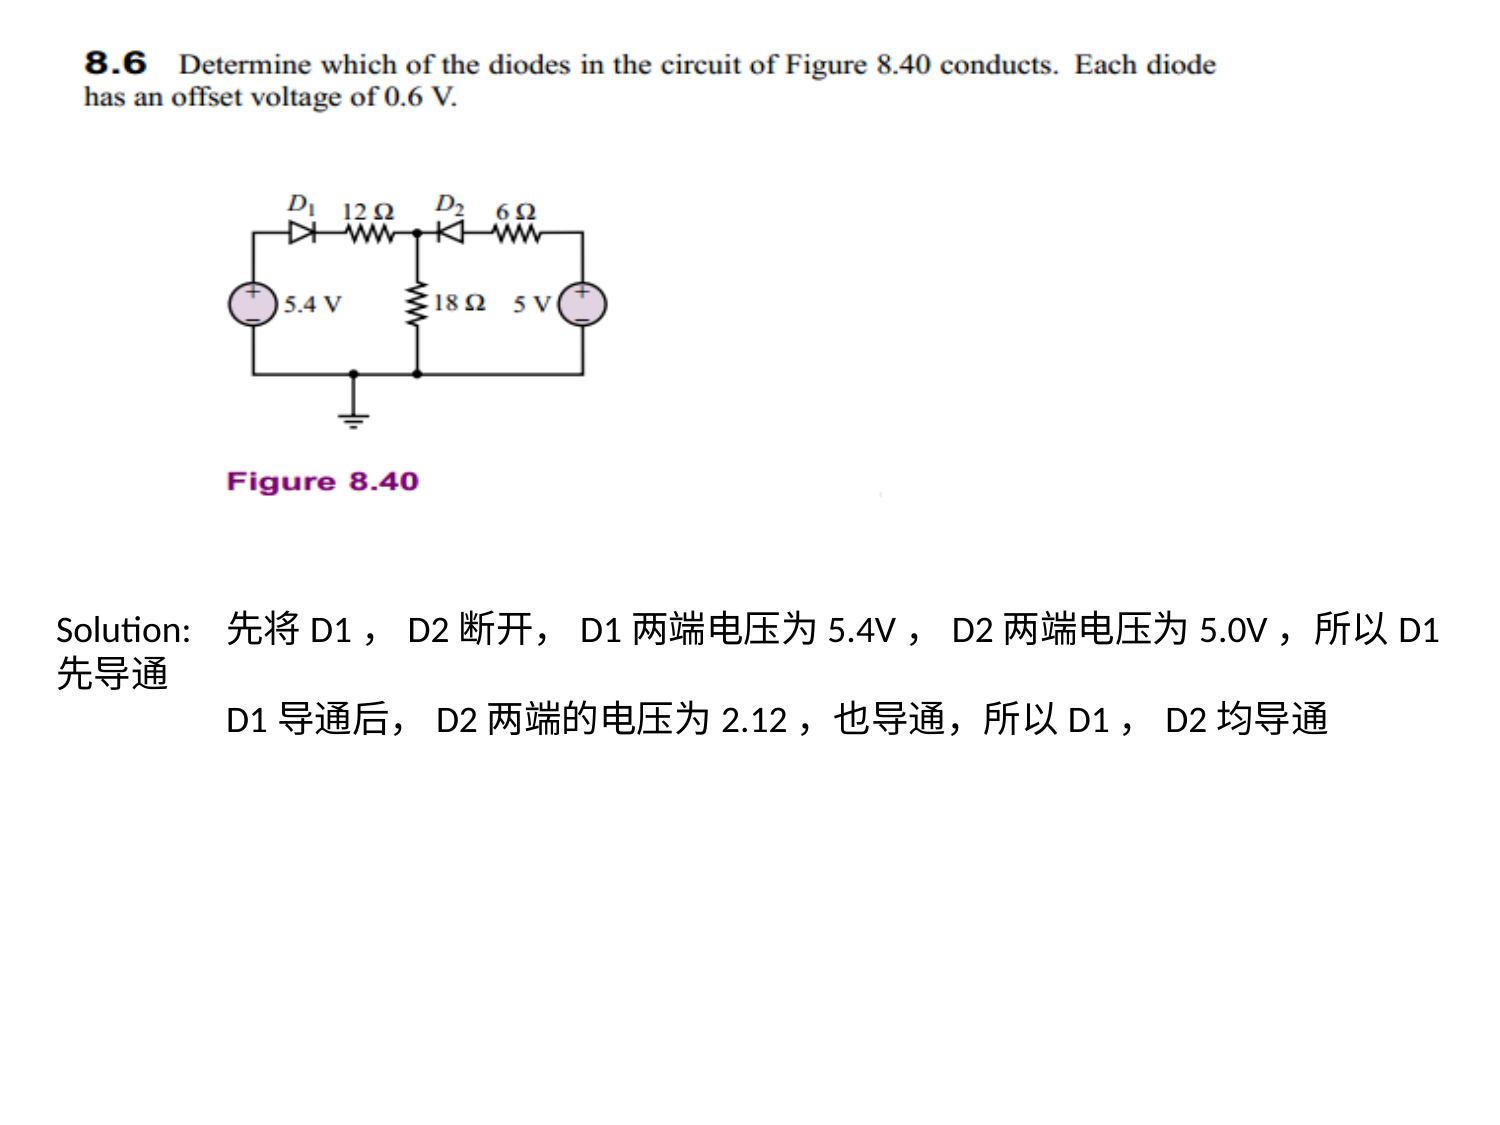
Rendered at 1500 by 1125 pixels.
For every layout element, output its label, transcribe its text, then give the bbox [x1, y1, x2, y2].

picture [64, 42, 1235, 535]
text_box Solution: 先将D1，D2断开，D1两端电压为5.4V，D2两端电压为5.0V，所以D1先导通 D1导通后，D2两端的电压为2.12，也导通，所以D1，D2均导通 [41, 597, 1459, 748]
